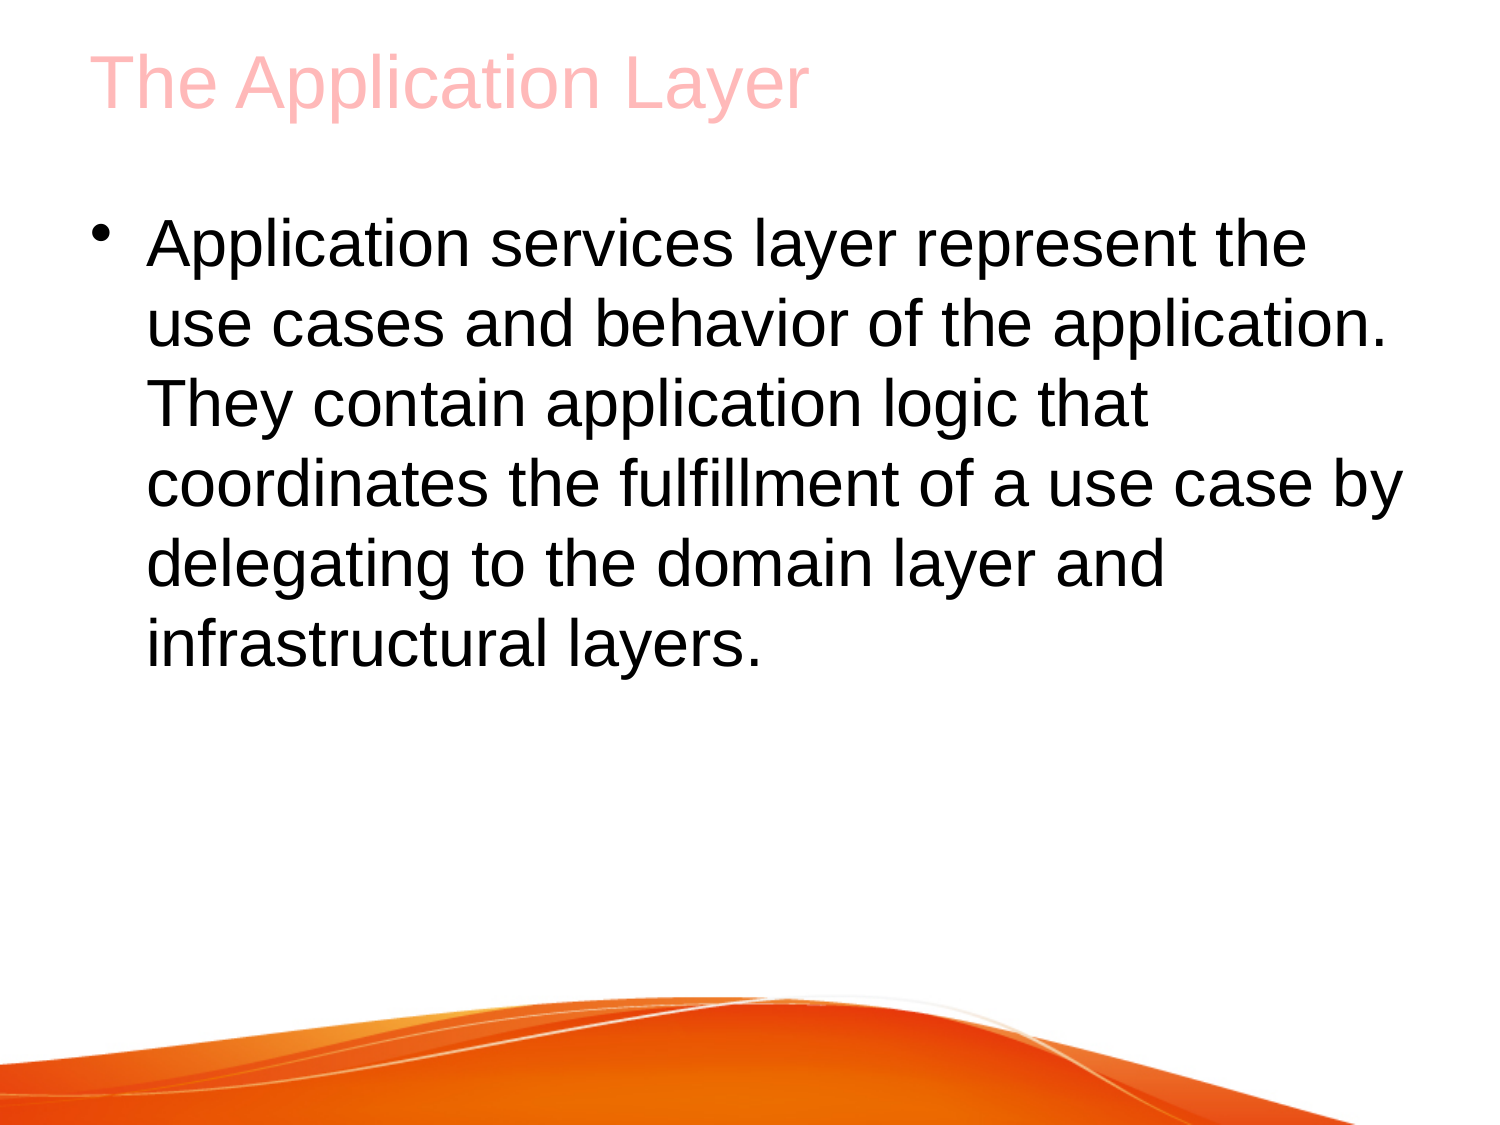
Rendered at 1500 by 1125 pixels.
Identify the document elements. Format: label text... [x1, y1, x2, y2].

title The Application Layer [74, 30, 1426, 127]
picture [0, 0, 1500, 1125]
list Application services layer represent the use cases and behavior of the application. They contain application logic that coordinates the fulfillment of a use case by delegating to the domain layer and infrastructural layers. [74, 192, 1426, 1006]
